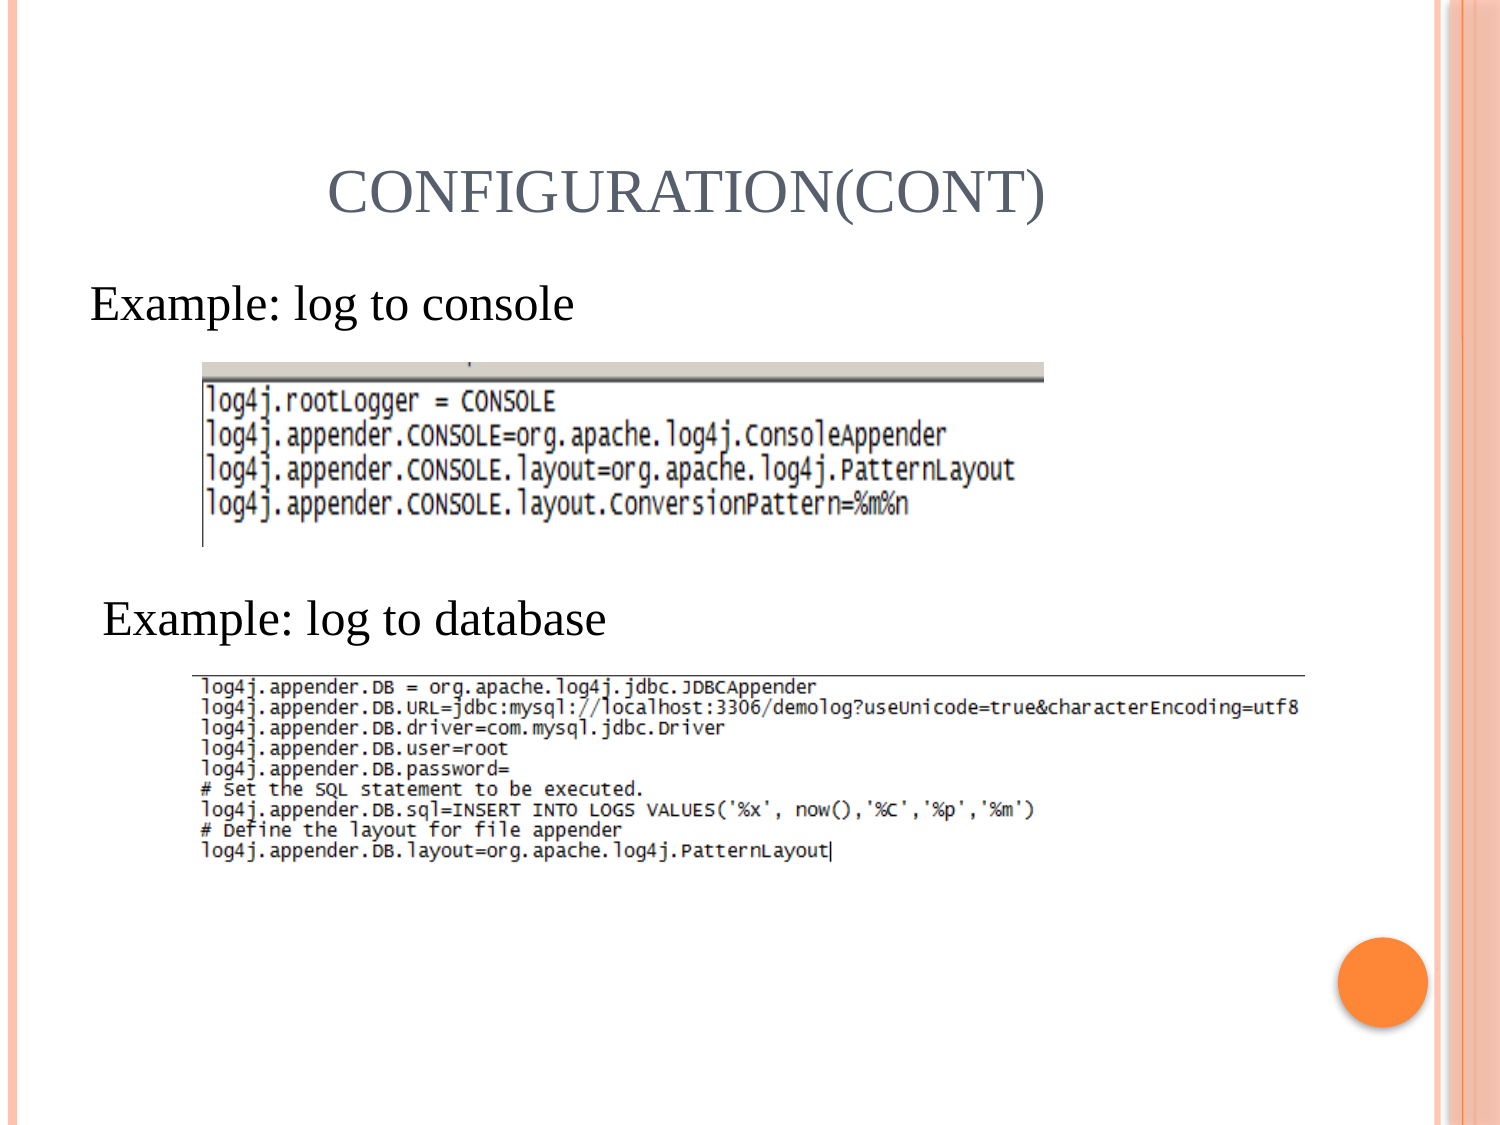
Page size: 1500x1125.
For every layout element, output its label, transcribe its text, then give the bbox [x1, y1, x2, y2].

text_box Example: log to database [87, 577, 713, 653]
list Example: log to console [75, 262, 1300, 1062]
picture [201, 361, 1045, 547]
title Configuration(CONT) [75, 45, 1300, 233]
picture [191, 675, 1306, 870]
